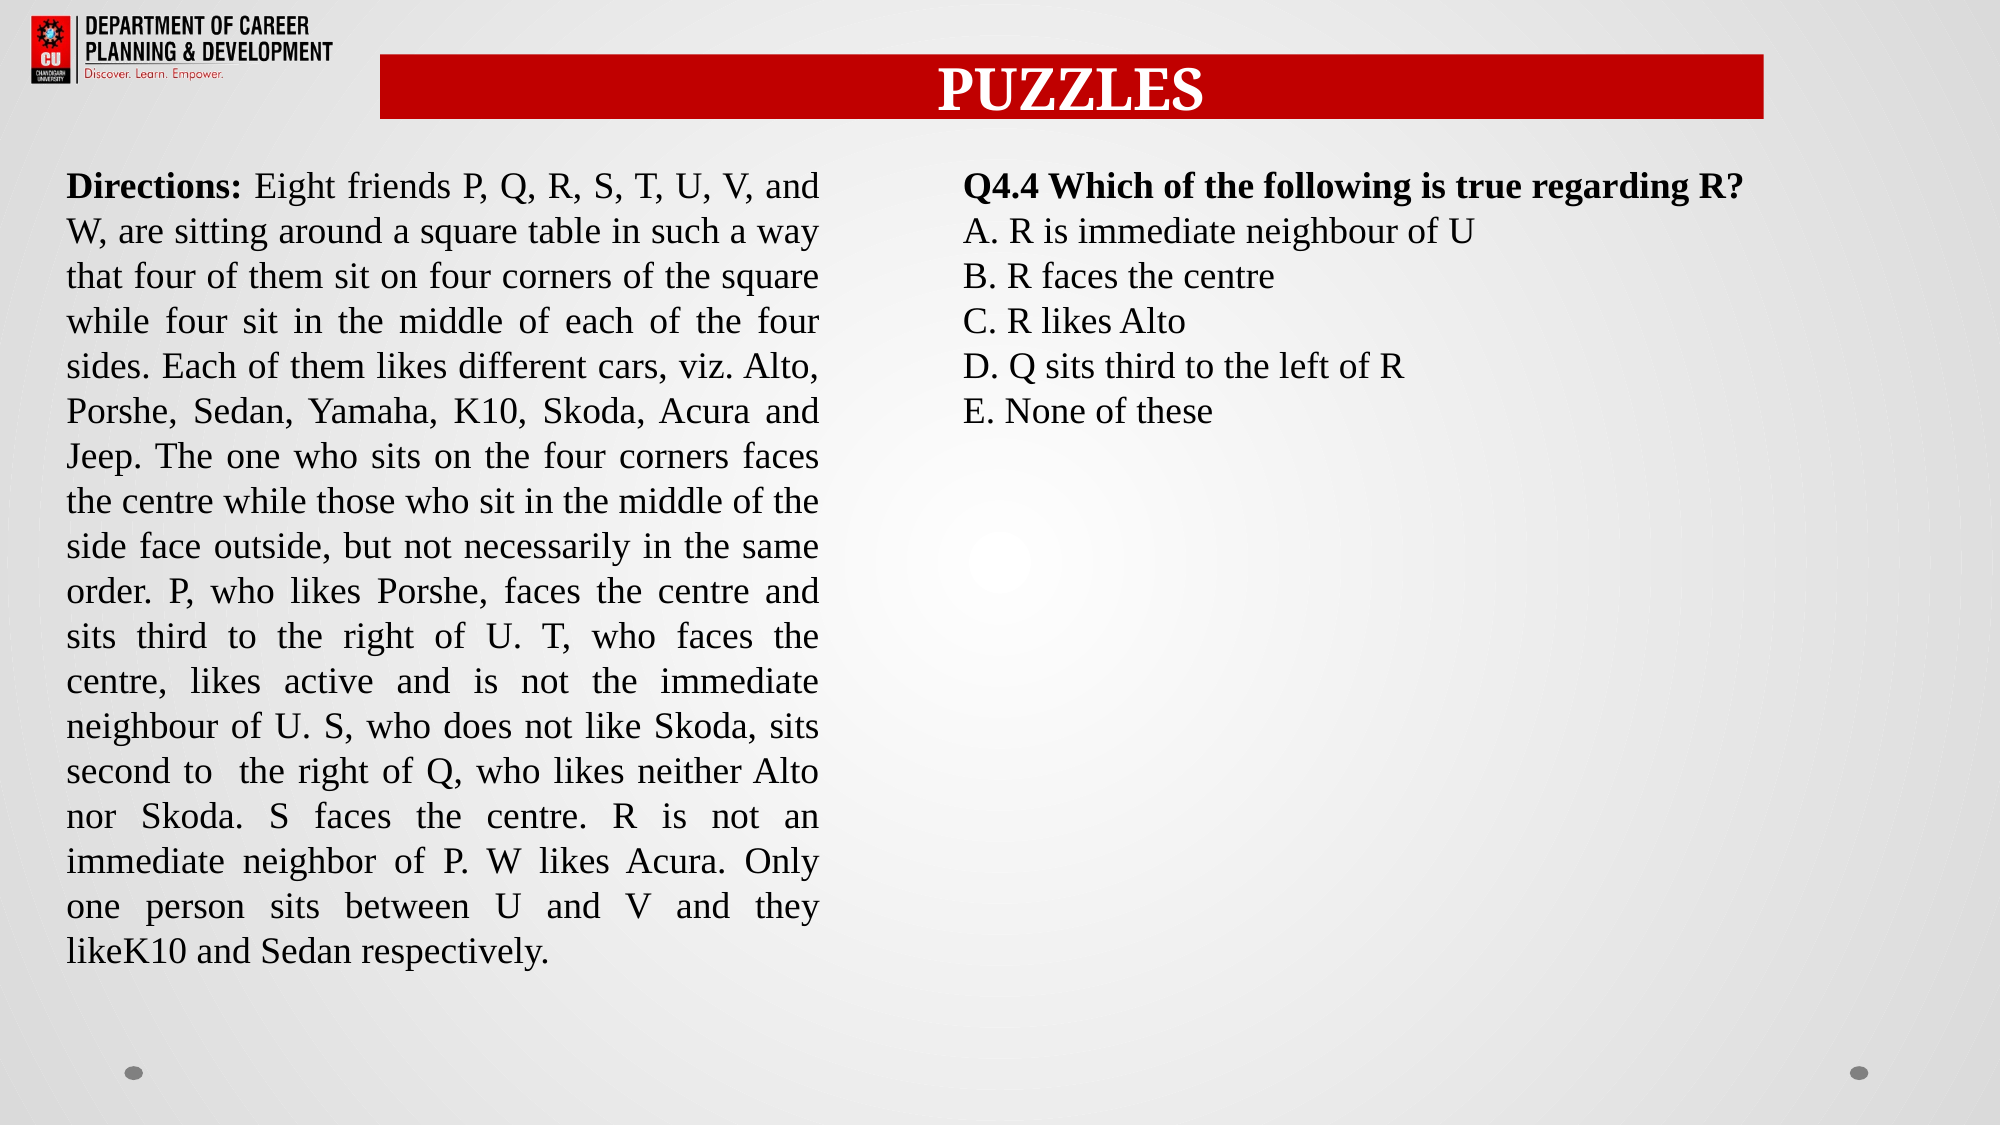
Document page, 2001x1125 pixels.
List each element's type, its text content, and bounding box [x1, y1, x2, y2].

text_box PUZZLES [378, 52, 1766, 121]
picture [23, 0, 349, 100]
text_box Directions: Eight friends P, Q, R, S, T, U, V, and W, are sitting around a square table in such a way that four of them sit on four corners of the square while four sit in the middle of each of the four sides. Each of them likes different cars, viz. Alto, Porshe, Sedan, Yamaha, K10, Skoda, Acura and Jeep. The one who sits on the four corners faces the centre while those who sit in the middle of the side face outside, but not necessarily in the same order. P, who likes Porshe, faces the centre and sits third to the right of U. T, who faces the centre, likes active and is not the immediate neighbour of U. S, who does not like Skoda, sits second to the right of Q, who likes neither Alto nor Skoda. S faces the centre. R is not an immediate neighbor of P. W likes Acura. Only one person sits between U and V and they likeK10 and Sedan respectively. [51, 153, 836, 979]
text_box Q4.4 Which of the following is true regarding R? A. R is immediate neighbour of U B. R faces the centre C. R likes Alto D. Q sits third to the left of R E. None of these [948, 153, 1949, 439]
